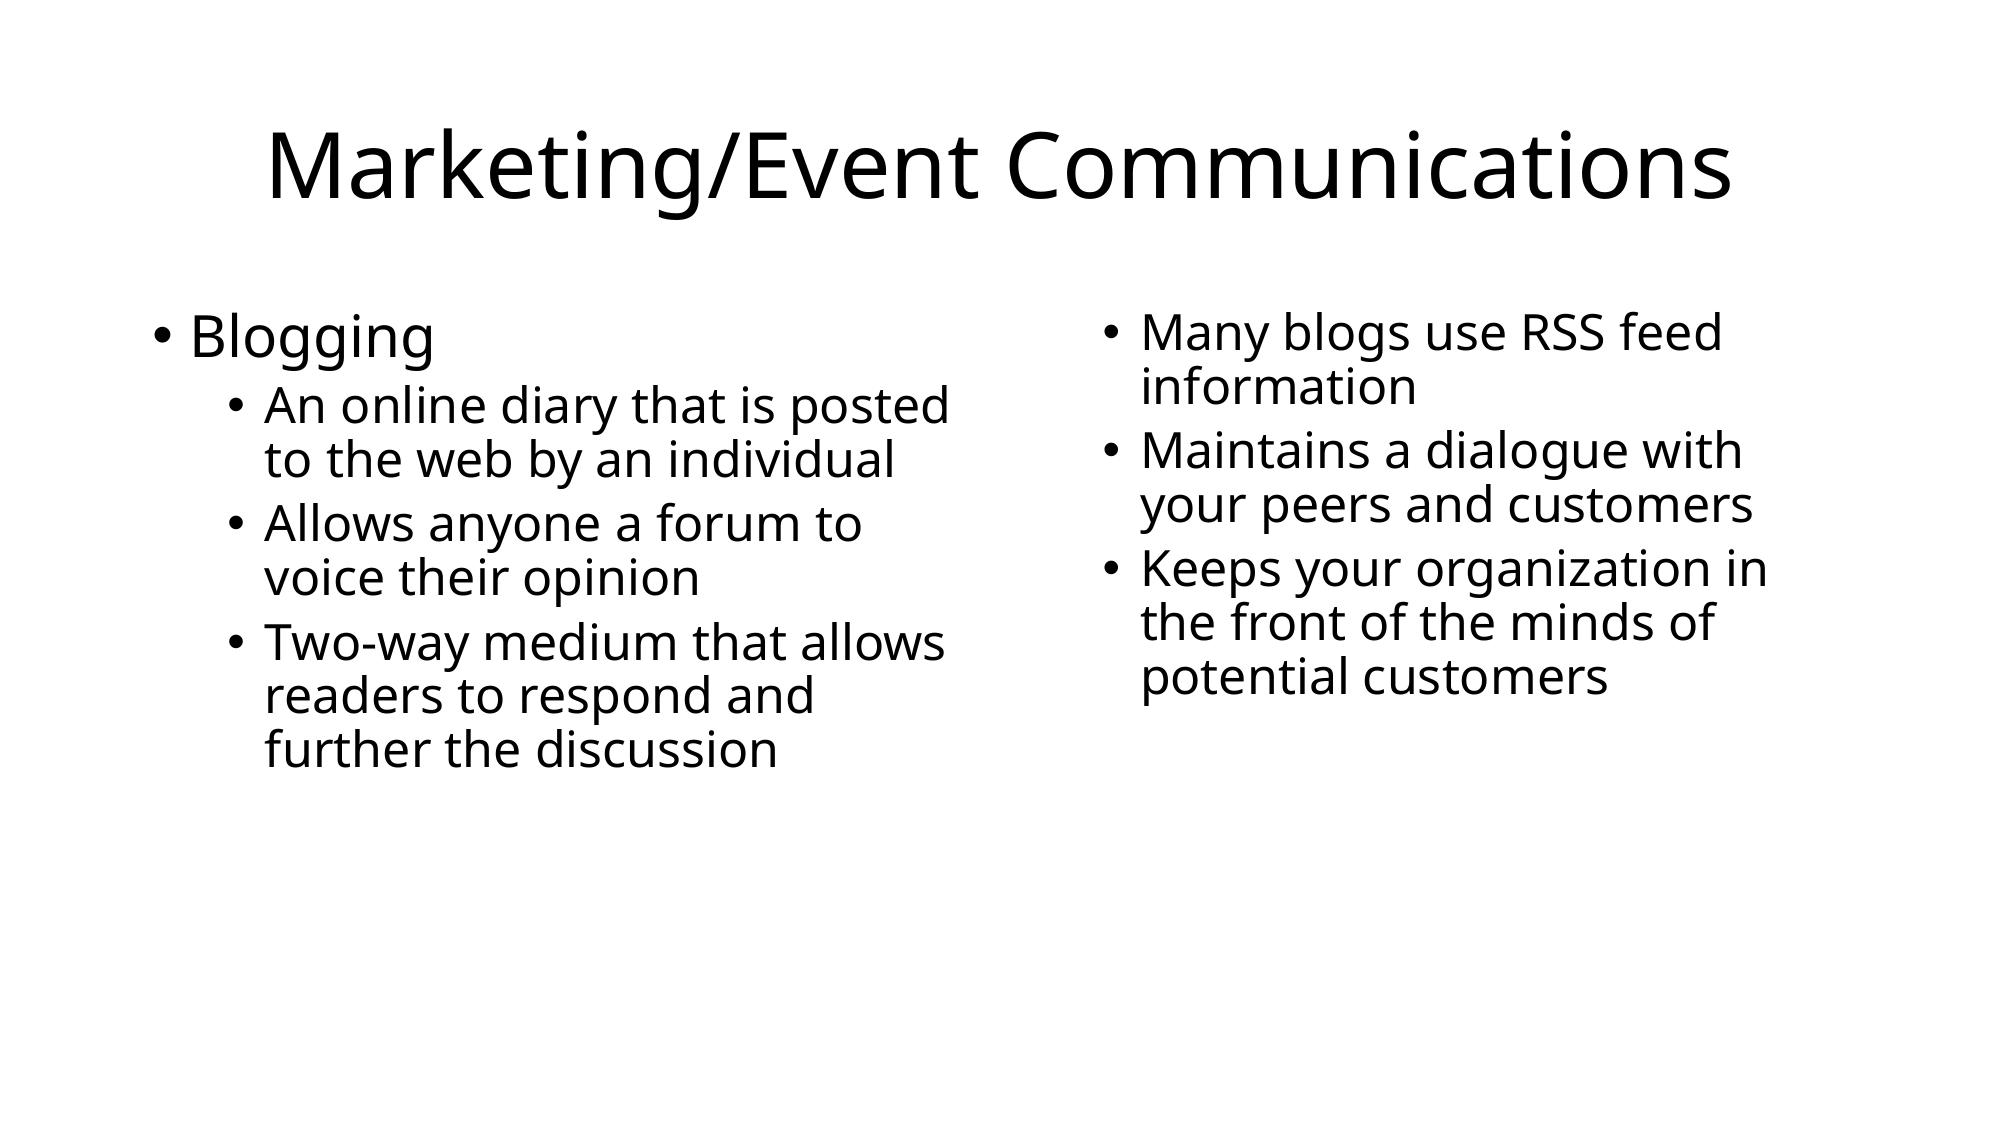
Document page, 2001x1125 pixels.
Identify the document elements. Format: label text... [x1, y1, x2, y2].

title Marketing/Event Communications [137, 59, 1863, 278]
list Blogging An online diary that is posted to the web by an individual Allows anyone a forum to voice their opinion Two-way medium that allows readers to respond and further the discussion [137, 299, 988, 1014]
list Many blogs use RSS feed information Maintains a dialogue with your peers and customers Keeps your organization in the front of the minds of potential customers [1012, 299, 1863, 1014]
